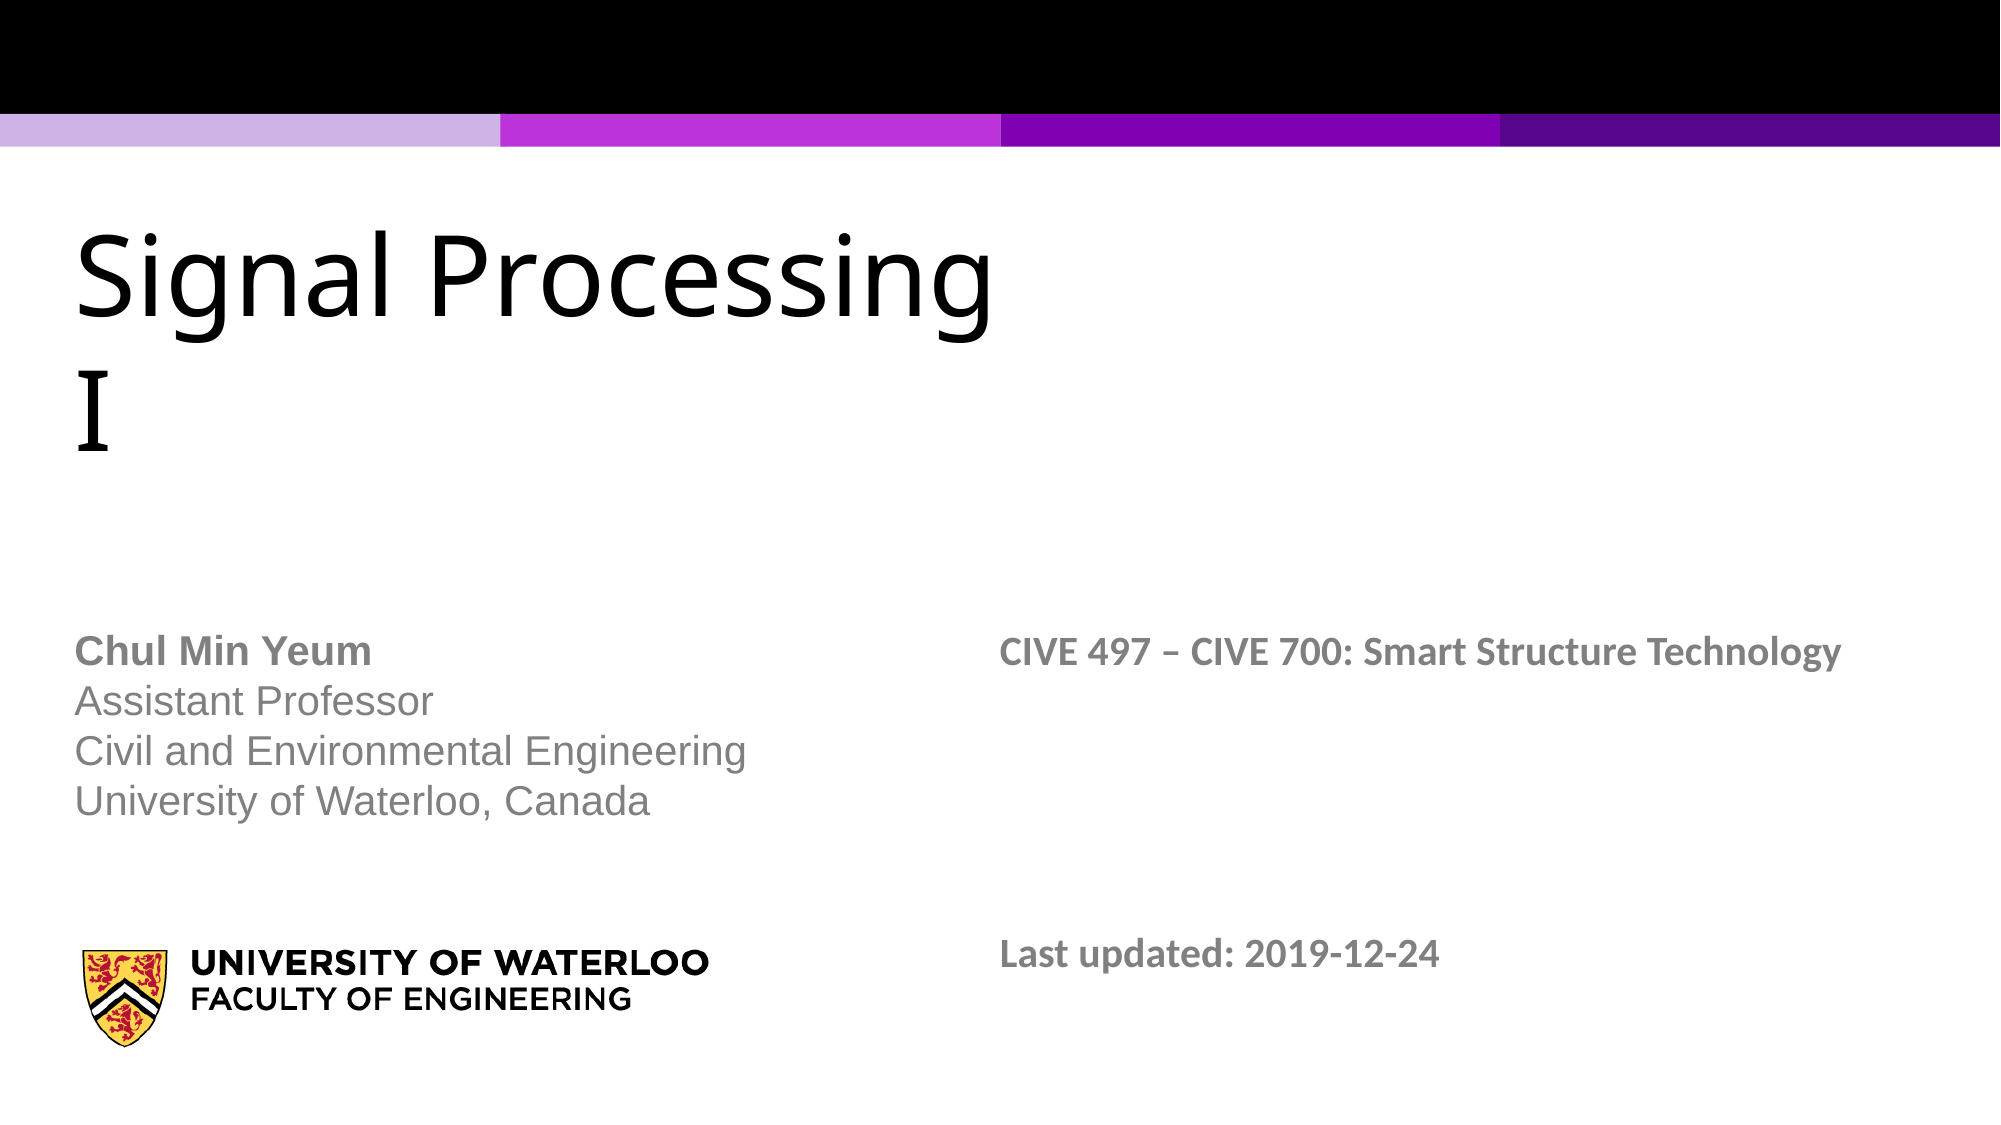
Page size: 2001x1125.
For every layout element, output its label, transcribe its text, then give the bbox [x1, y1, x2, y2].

subtitle Chul Min Yeum Assistant Professor Civil and Environmental Engineering University of Waterloo, Canada [74, 616, 975, 880]
title Signal Processing I [74, 249, 1042, 482]
picture [0, 872, 810, 1125]
text_box Last updated: 2019-12-24 [999, 918, 1949, 1028]
text_box CIVE 497 – CIVE 700: Smart Structure Technology [999, 616, 1949, 726]
